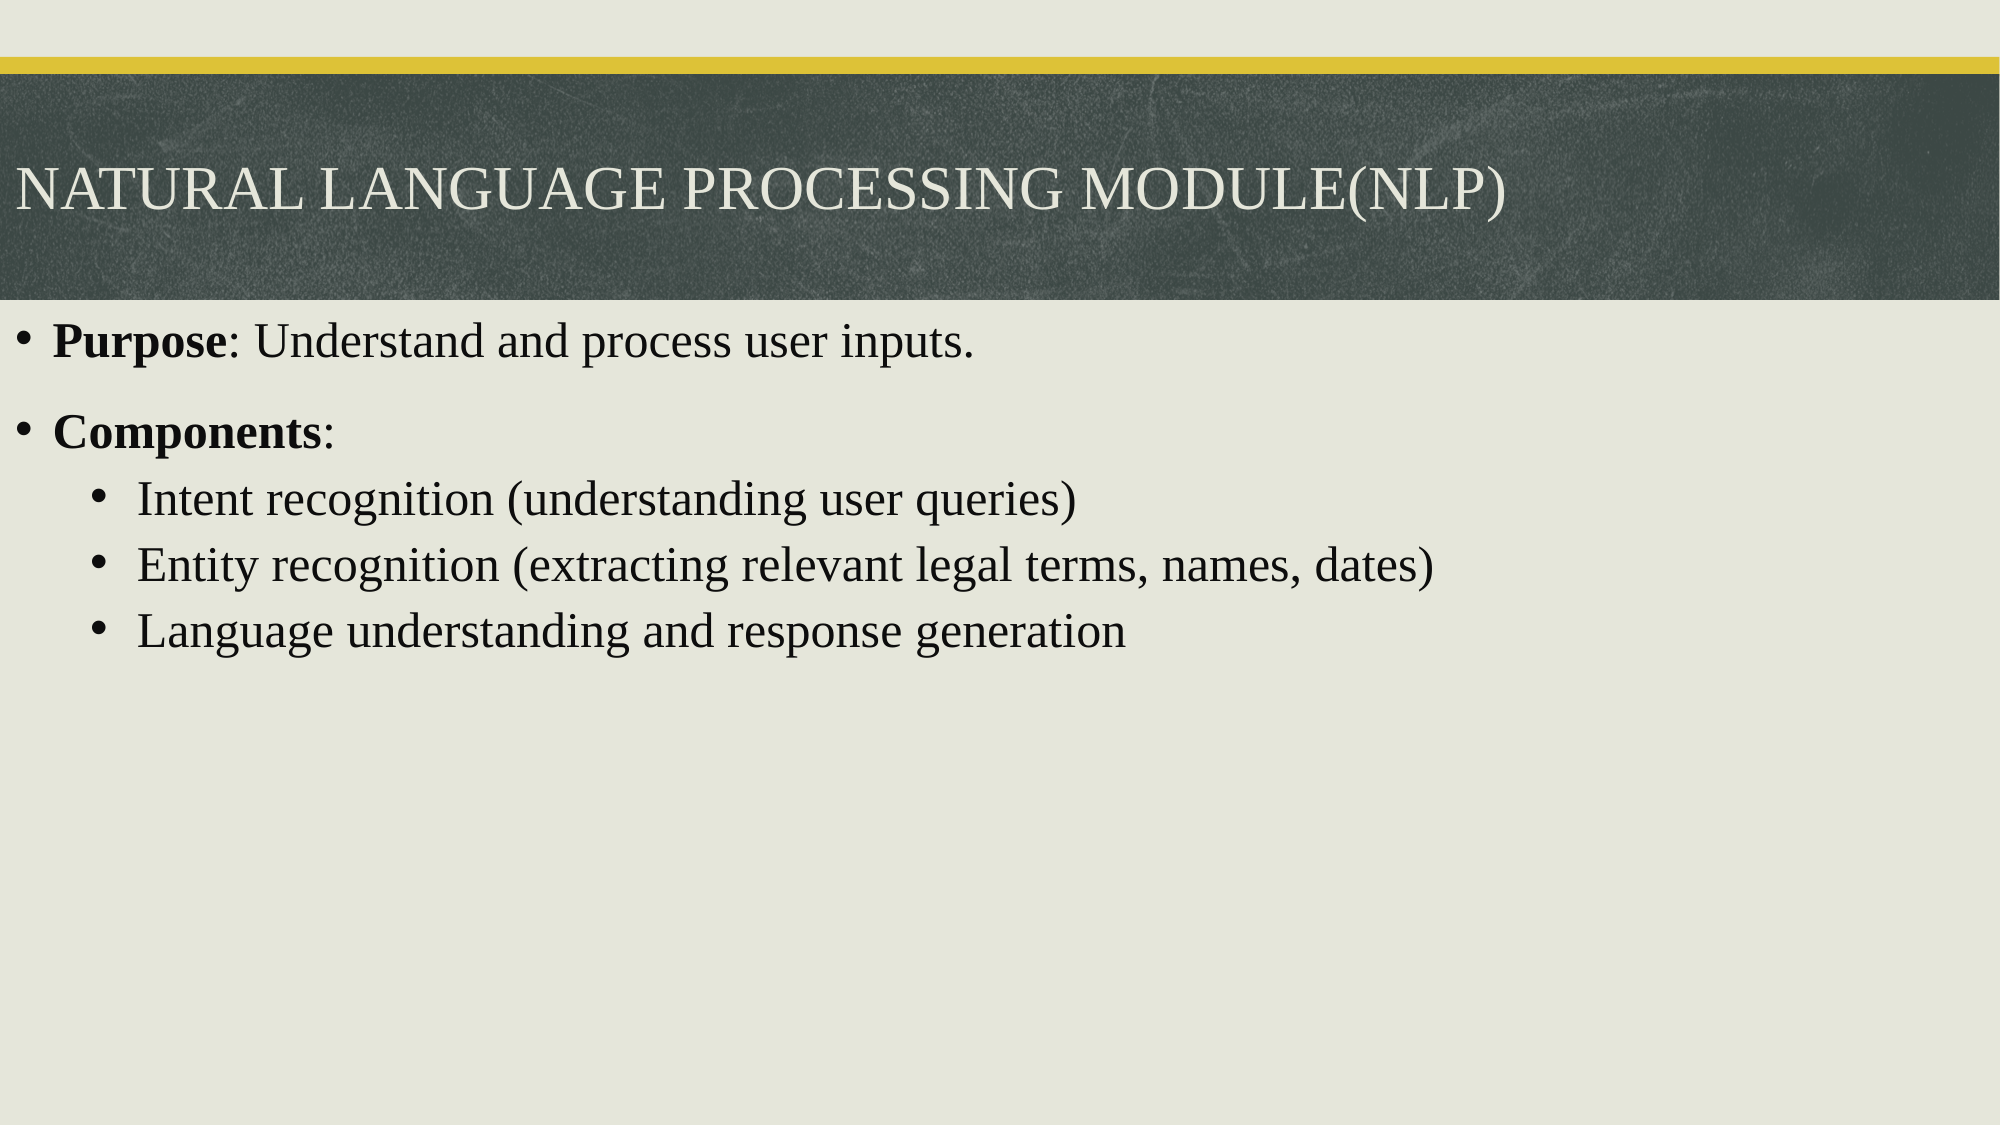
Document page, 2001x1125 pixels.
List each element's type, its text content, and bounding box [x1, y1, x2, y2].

picture [0, 74, 2000, 299]
title NATURAL LANGUAGE PROCESSING MODULE(NLP) [0, 76, 1790, 299]
list Purpose: Understand and process user inputs. Components: Intent recognition (understanding user queries) Entity recognition (extracting relevant legal terms, names, dates) Language understanding and response generation [0, 299, 2000, 1125]
